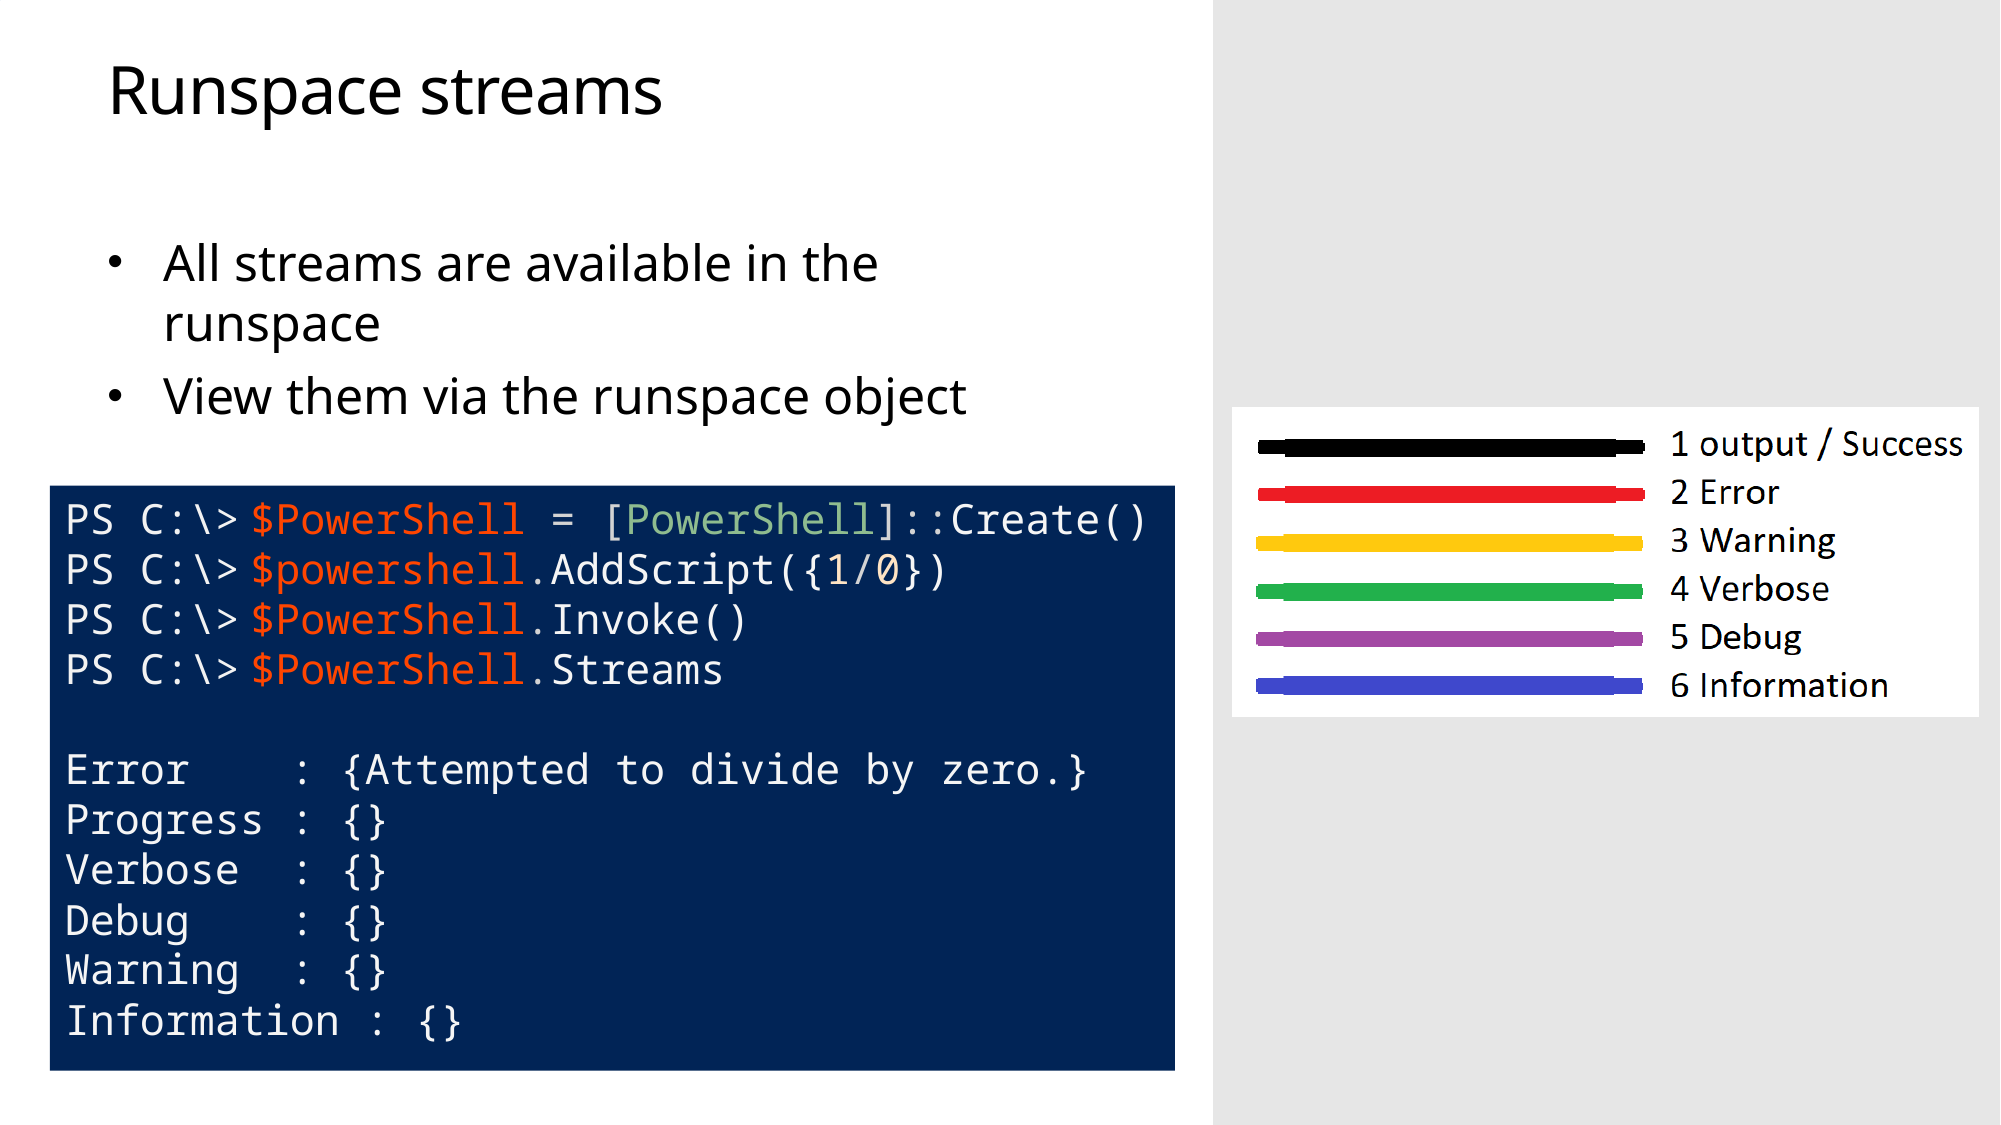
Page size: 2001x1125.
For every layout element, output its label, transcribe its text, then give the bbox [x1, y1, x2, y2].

picture [1212, 0, 2000, 1125]
list All streams are available in the runspace View them via the runspace object [107, 230, 1000, 485]
title Runspace streams [107, 52, 822, 129]
text_box PS C:\> $PowerShell = [PowerShell]::Create() PS C:\> $powershell.AddScript({1/0}) PS C:\> $PowerShell.Invoke() PS C:\> $PowerShell.Streams Error : {Attempted to divide by zero.} Progress : {} Verbose : {} Debug : {} Warning : {} Information : {} [49, 485, 1175, 1071]
